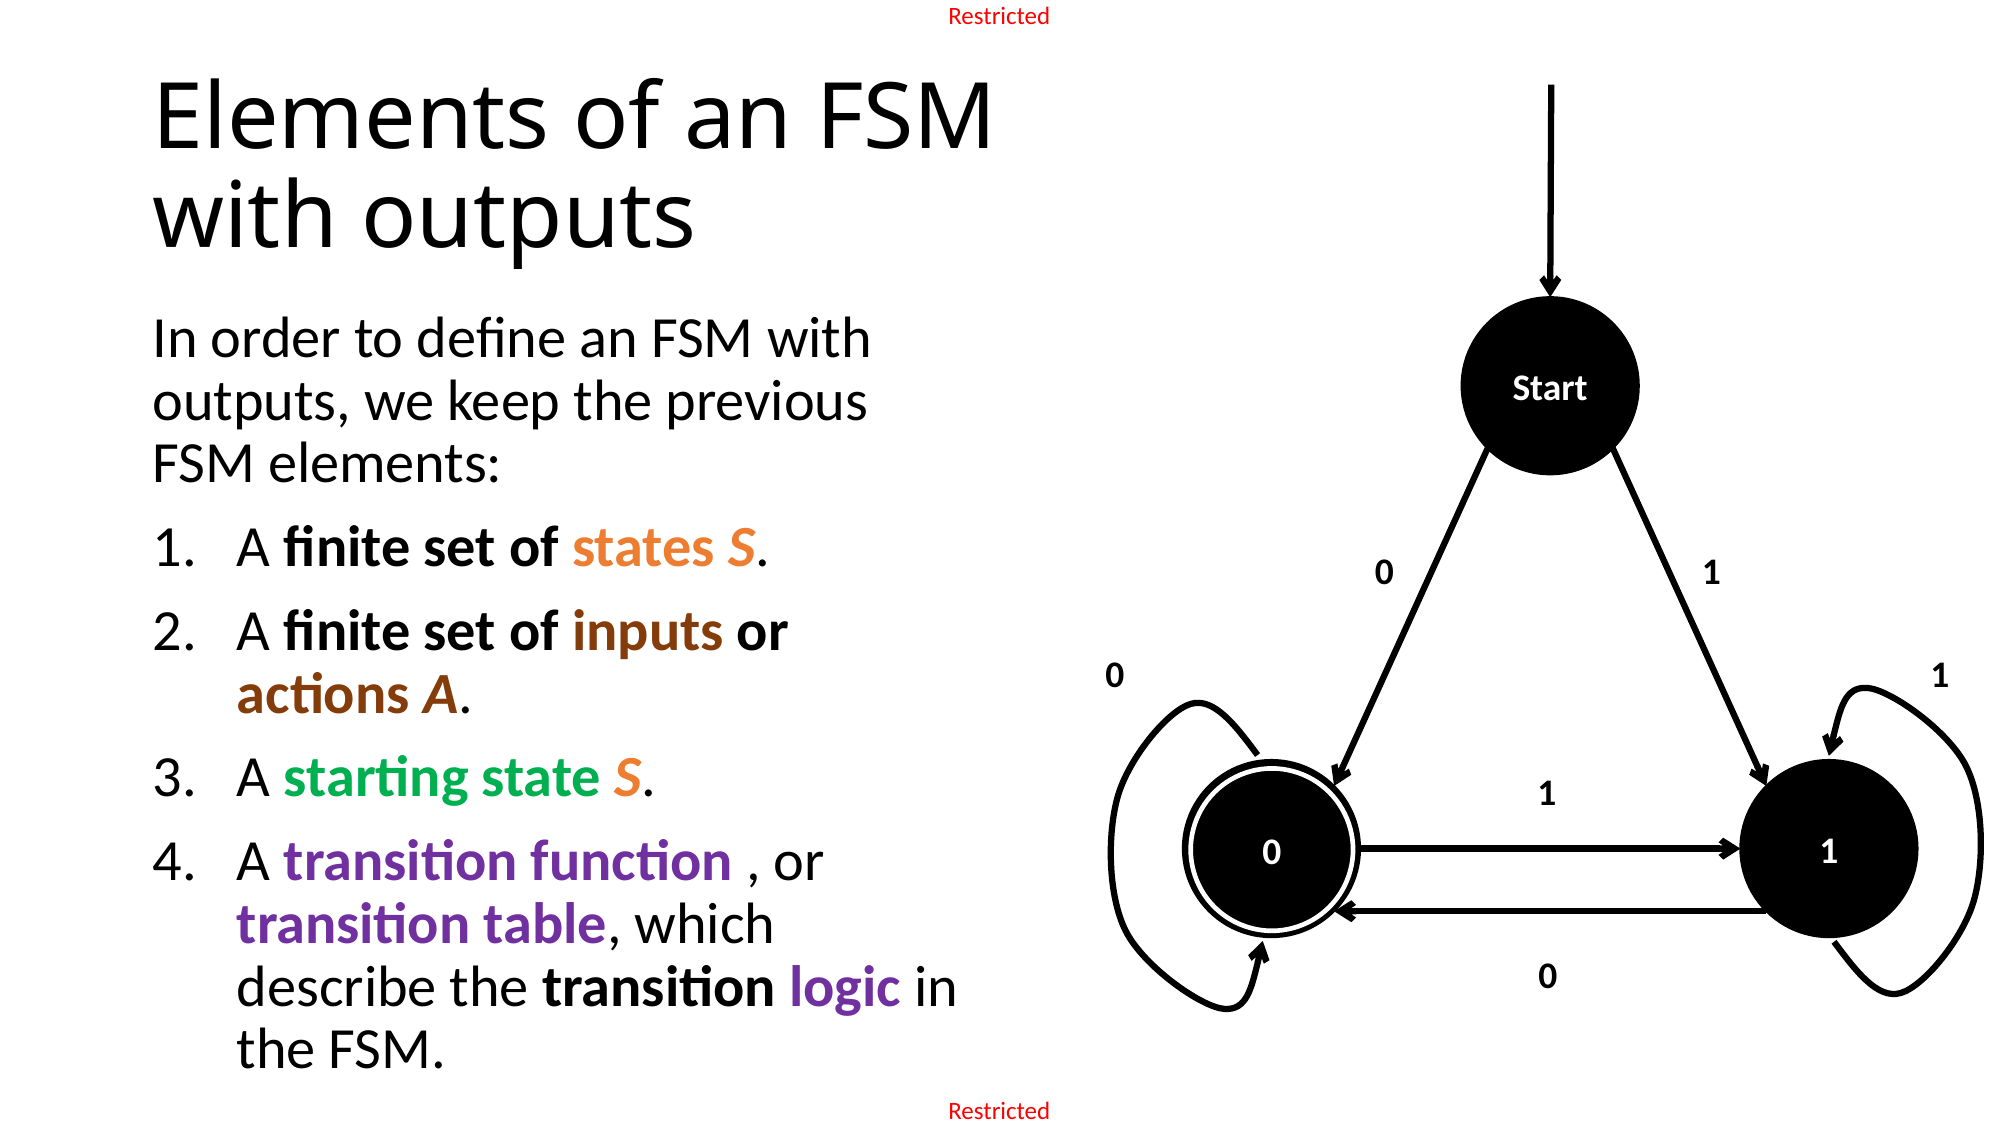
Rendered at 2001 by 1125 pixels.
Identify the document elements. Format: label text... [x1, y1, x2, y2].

text_box [1824, 686, 1982, 995]
title Elements of an FSM with outputs [137, 59, 1863, 278]
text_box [1334, 448, 1488, 786]
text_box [1612, 448, 1767, 786]
text_box 1 [1739, 758, 1833, 939]
text_box [1109, 701, 1267, 1010]
text_box 0 [1189, 767, 1355, 932]
text_box 0 [1090, 642, 1144, 702]
text_box 1 [1522, 761, 1576, 821]
text_box 1 [1915, 642, 1969, 702]
text_box Start [1460, 296, 1640, 476]
text_box [1258, 758, 1361, 939]
text_box 0 [1523, 943, 1577, 1004]
